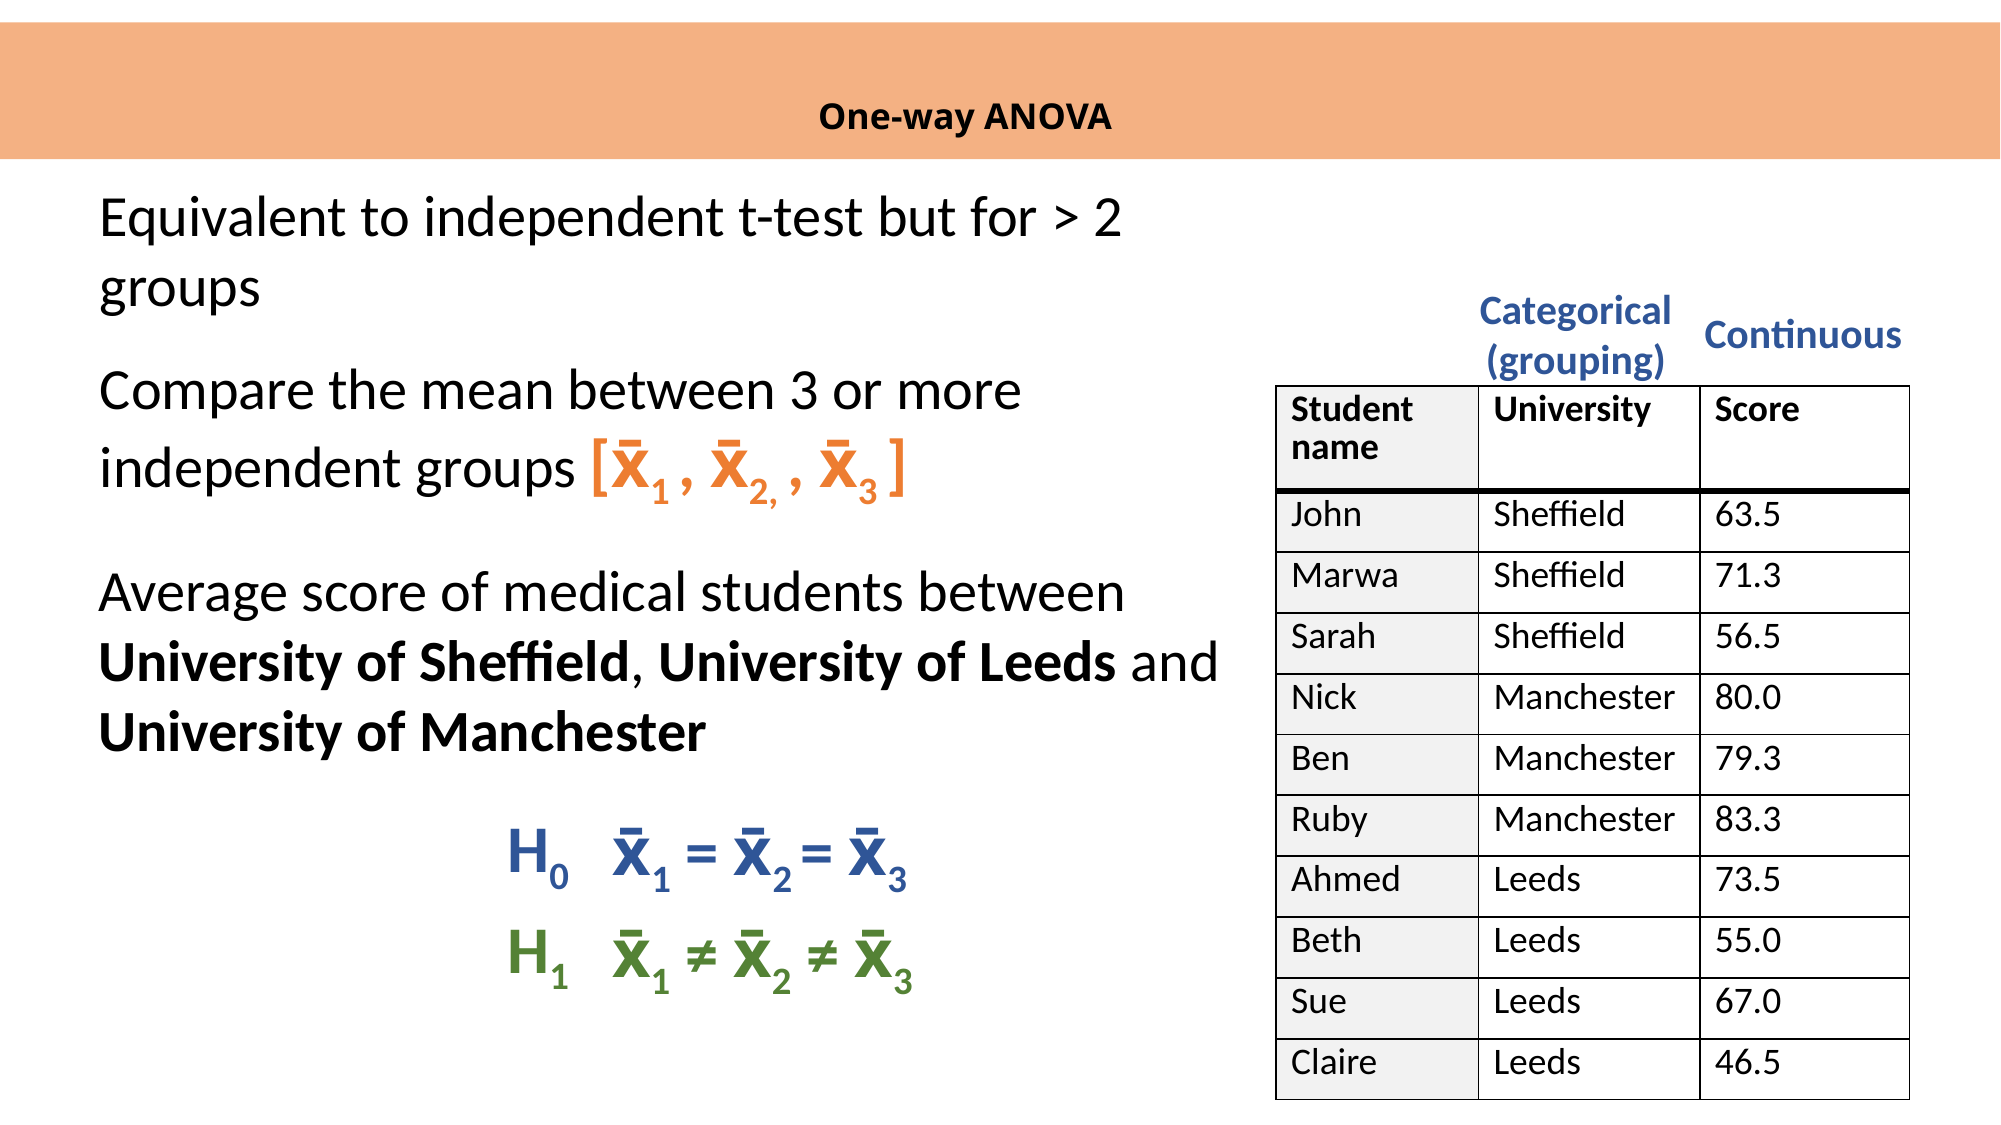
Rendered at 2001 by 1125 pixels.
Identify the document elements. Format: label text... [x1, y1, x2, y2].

table_cell 46.5 [1701, 1040, 1909, 1099]
title One-way ANOVA [102, 90, 1828, 188]
table_cell Sheffield [1479, 494, 1699, 551]
text_box H0 [492, 798, 636, 899]
table_cell Ben [1277, 735, 1478, 794]
text_box H1 [492, 899, 636, 1005]
table_cell Manchester [1479, 796, 1699, 855]
table_cell Sheffield [1479, 553, 1699, 612]
table_cell 79.3 [1701, 735, 1909, 794]
table_cell 71.3 [1701, 553, 1909, 612]
table_cell Beth [1277, 918, 1478, 977]
table_cell Ruby [1277, 796, 1478, 855]
table_cell 63.5 [1701, 494, 1909, 551]
text_box Equivalent to independent t-test but for > 2 groups [85, 171, 1278, 326]
table_cell Leeds [1479, 1040, 1699, 1099]
text_box Compare the mean between 3 or more independent groups [x̄1 , x̄2, , x̄3 ] [85, 343, 1278, 520]
table_cell 55.0 [1701, 918, 1909, 977]
text_box x̄1 ≠ x̄2 ≠ x̄3 [597, 903, 943, 1010]
text_box x̄1 = x̄2 = x̄3 [597, 801, 937, 903]
table_cell Sue [1277, 979, 1478, 1038]
table_cell 67.0 [1701, 979, 1909, 1038]
table_cell Sarah [1277, 614, 1478, 673]
text_box Average score of medical students between University of Sheffield, University of Leeds and University of Manchester [83, 545, 1236, 770]
table_cell Leeds [1479, 979, 1699, 1038]
table_cell John [1277, 494, 1478, 551]
table_cell Nick [1277, 675, 1478, 734]
table_cell Leeds [1479, 918, 1699, 977]
table_header Score [1701, 387, 1909, 488]
text_box Continuous [1689, 299, 1966, 365]
table_cell 56.5 [1701, 614, 1909, 673]
text_box Categorical (grouping) [1437, 275, 1714, 391]
table_cell Manchester [1479, 735, 1699, 794]
table_cell 80.0 [1701, 675, 1909, 734]
table_cell Manchester [1479, 675, 1699, 734]
table_cell 73.5 [1701, 857, 1909, 916]
table_header University [1479, 391, 1699, 488]
table_cell Leeds [1479, 857, 1699, 916]
table_cell Claire [1277, 1040, 1478, 1099]
table_header Student name [1277, 387, 1478, 488]
table_cell 83.3 [1701, 796, 1909, 855]
table_cell Sheffield [1479, 614, 1699, 673]
table_cell Ahmed [1277, 857, 1478, 916]
table_cell Marwa [1277, 553, 1478, 612]
